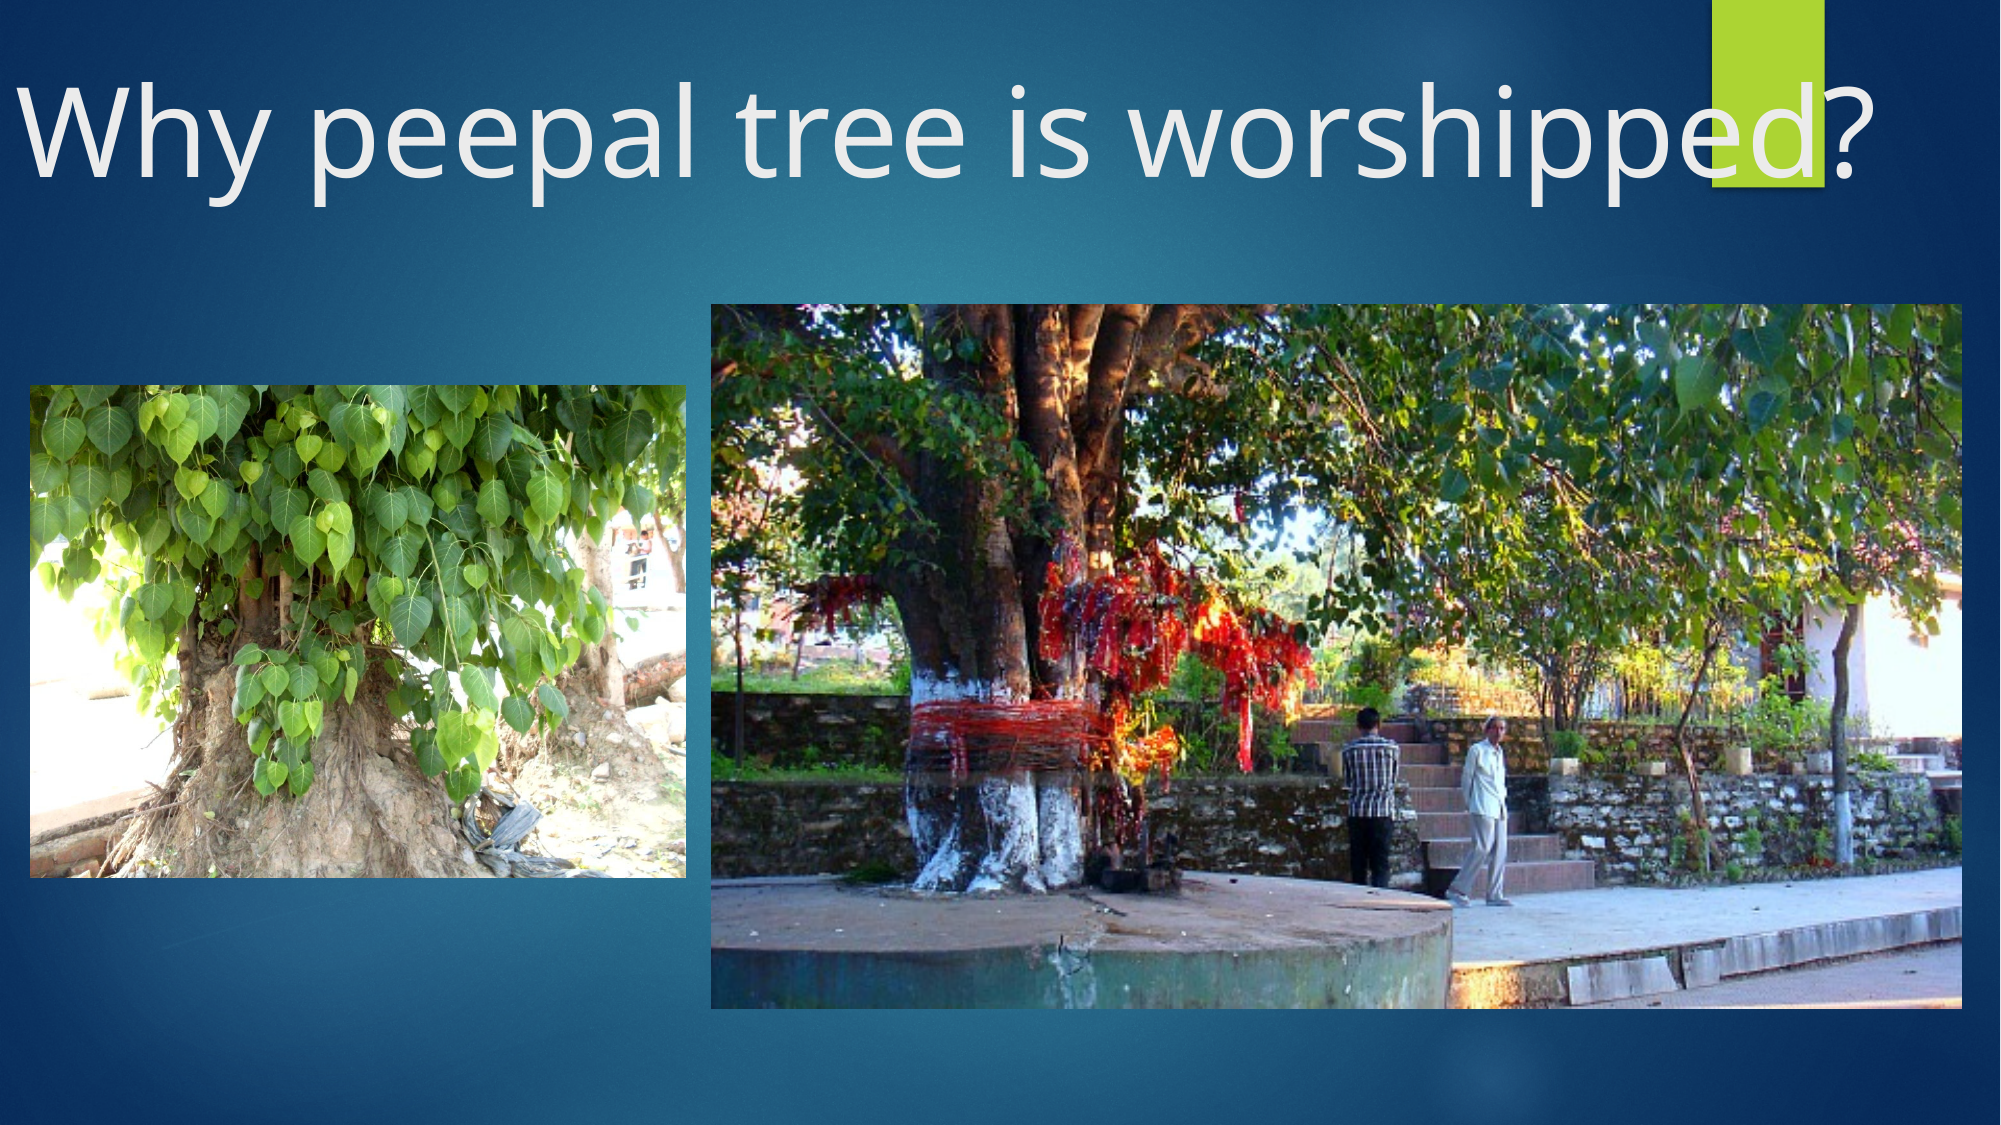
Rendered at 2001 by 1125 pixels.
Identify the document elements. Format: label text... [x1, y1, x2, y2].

picture [711, 304, 1962, 1125]
title Why peepal tree is worshipped? [0, 0, 1980, 210]
picture [0, 385, 686, 1125]
